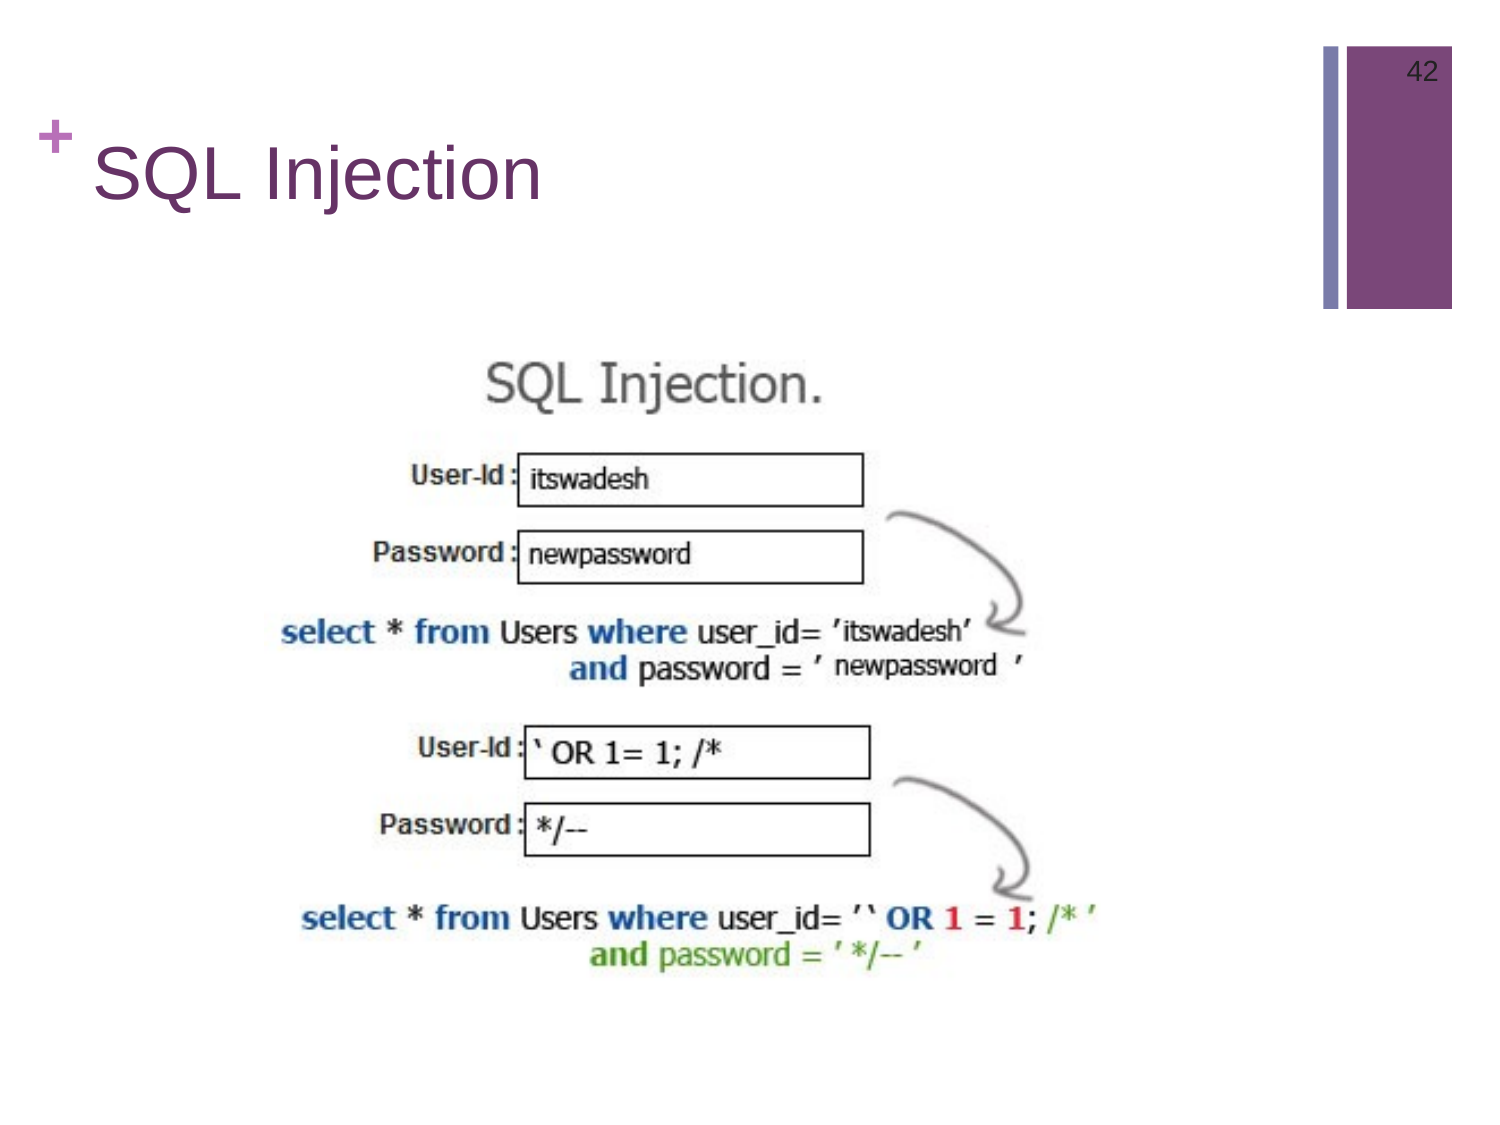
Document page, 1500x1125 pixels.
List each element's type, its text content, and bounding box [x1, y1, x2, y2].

title + SQL Injection [34, 86, 1466, 275]
text_box 42 [1404, 52, 1442, 88]
text_box [264, 324, 1139, 1005]
